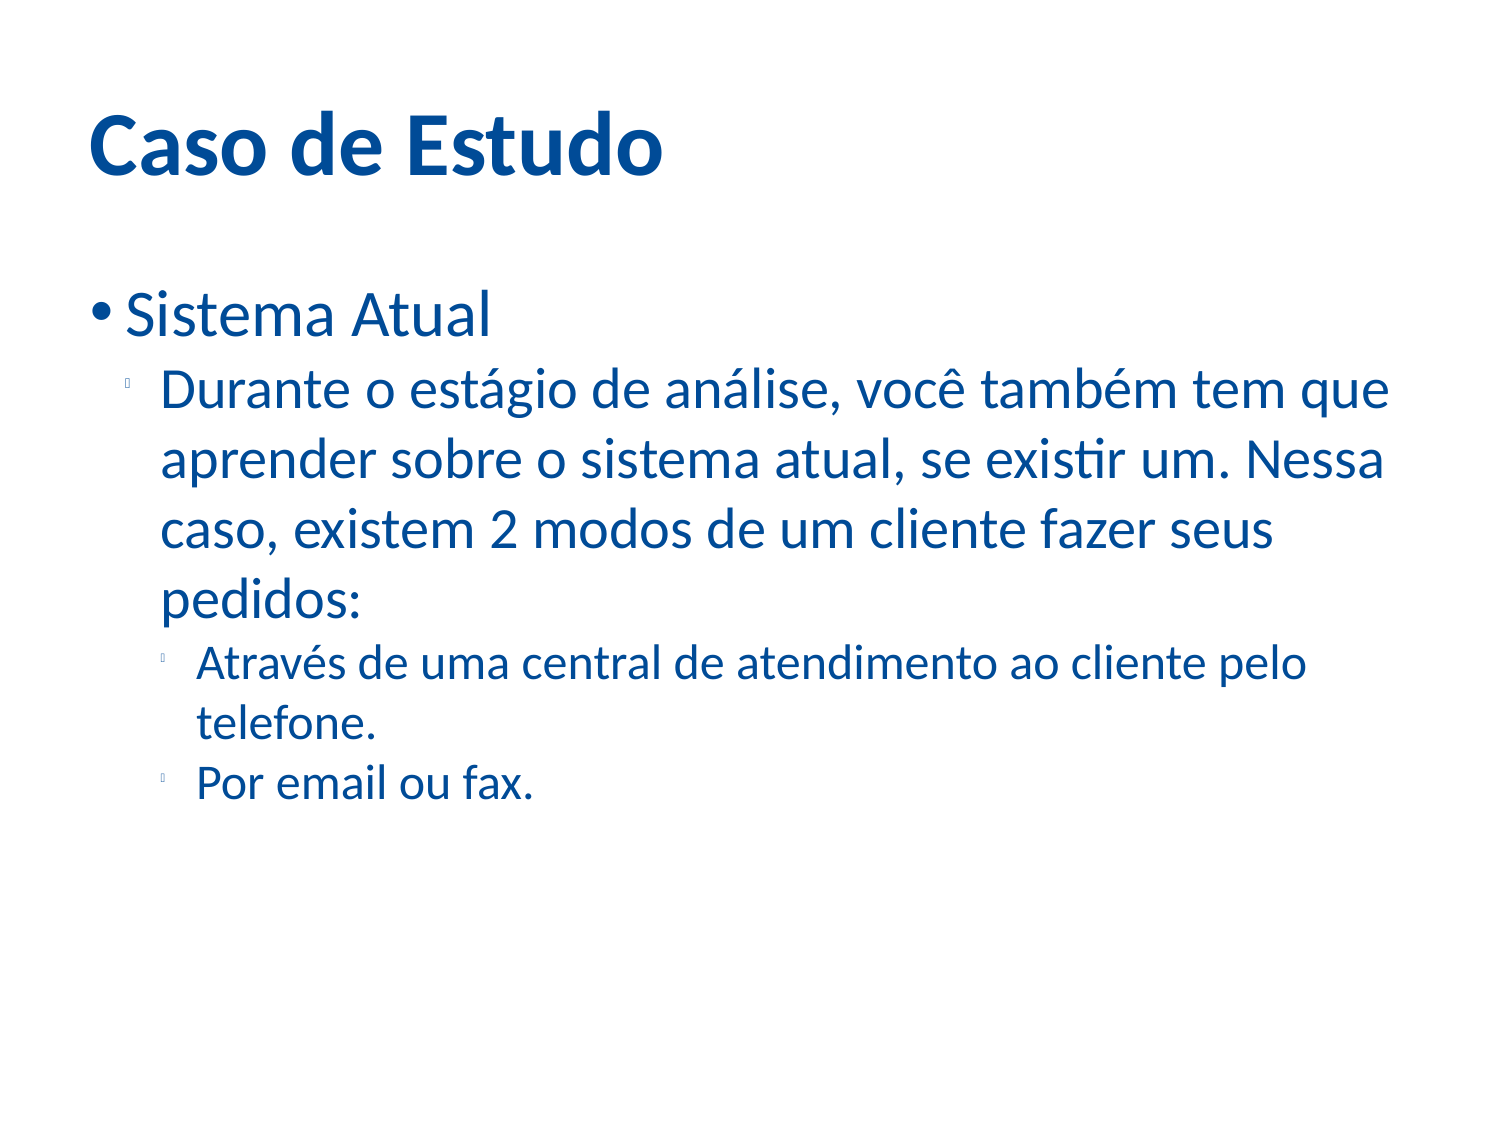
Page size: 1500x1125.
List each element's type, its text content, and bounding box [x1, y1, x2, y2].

text_box Caso de Estudo [75, 45, 1425, 233]
text_box Sistema Atual Durante o estágio de análise, você também tem que aprender sobre o sistema atual, se existir um. Nessa caso, existem 2 modos de um cliente fazer seus pedidos: Através de uma central de atendimento ao cliente pelo telefone. Por email ou fax. [75, 262, 1425, 1005]
